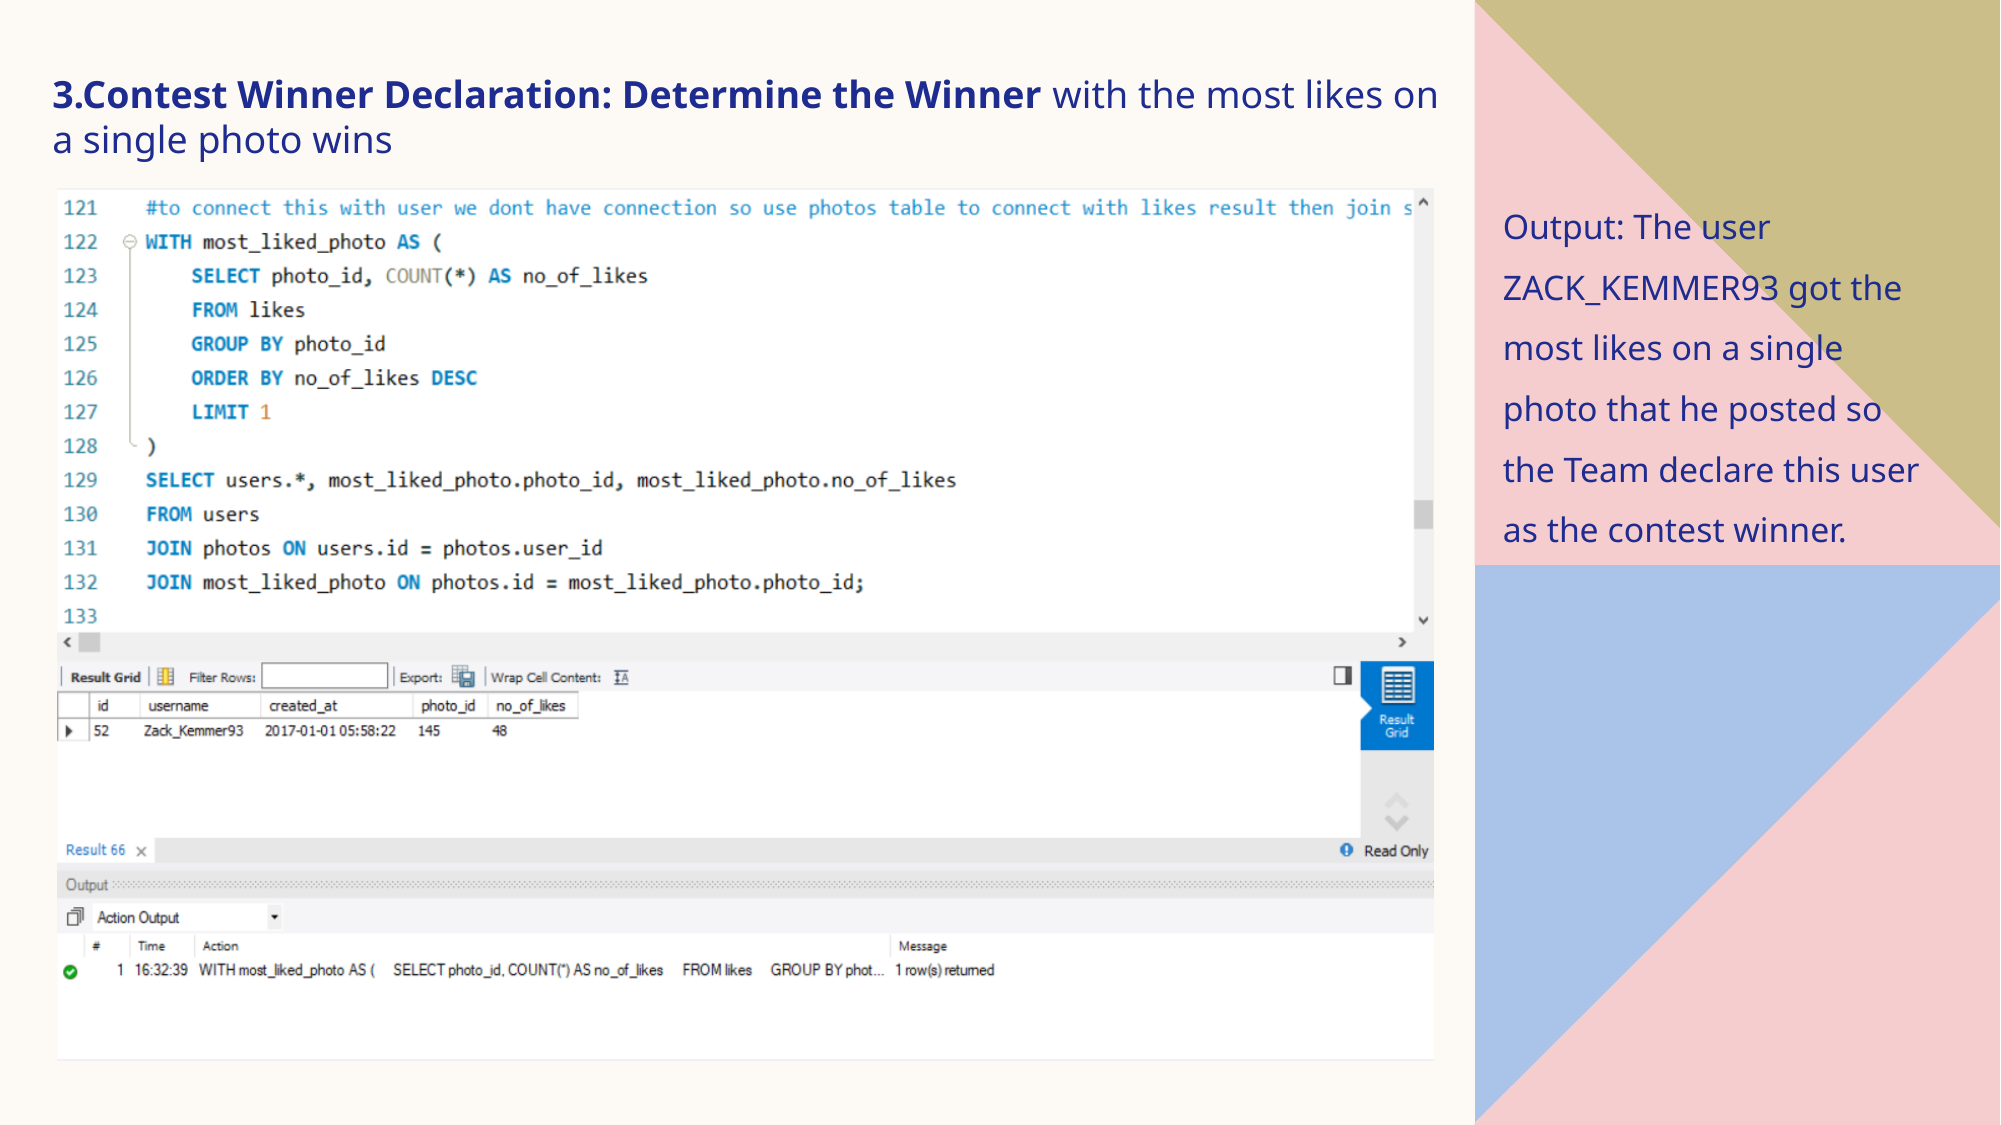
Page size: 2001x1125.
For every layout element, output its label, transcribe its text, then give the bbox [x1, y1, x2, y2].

picture [57, 188, 1434, 1061]
text_box 3.Contest Winner Declaration: Determine the Winner with the most likes on a single photo wins [37, 63, 1468, 214]
list Output: The user ZACK_KEMMER93 got the most likes on a single photo that he posted so the Team declare this user as the contest winner. [1488, 185, 1940, 572]
